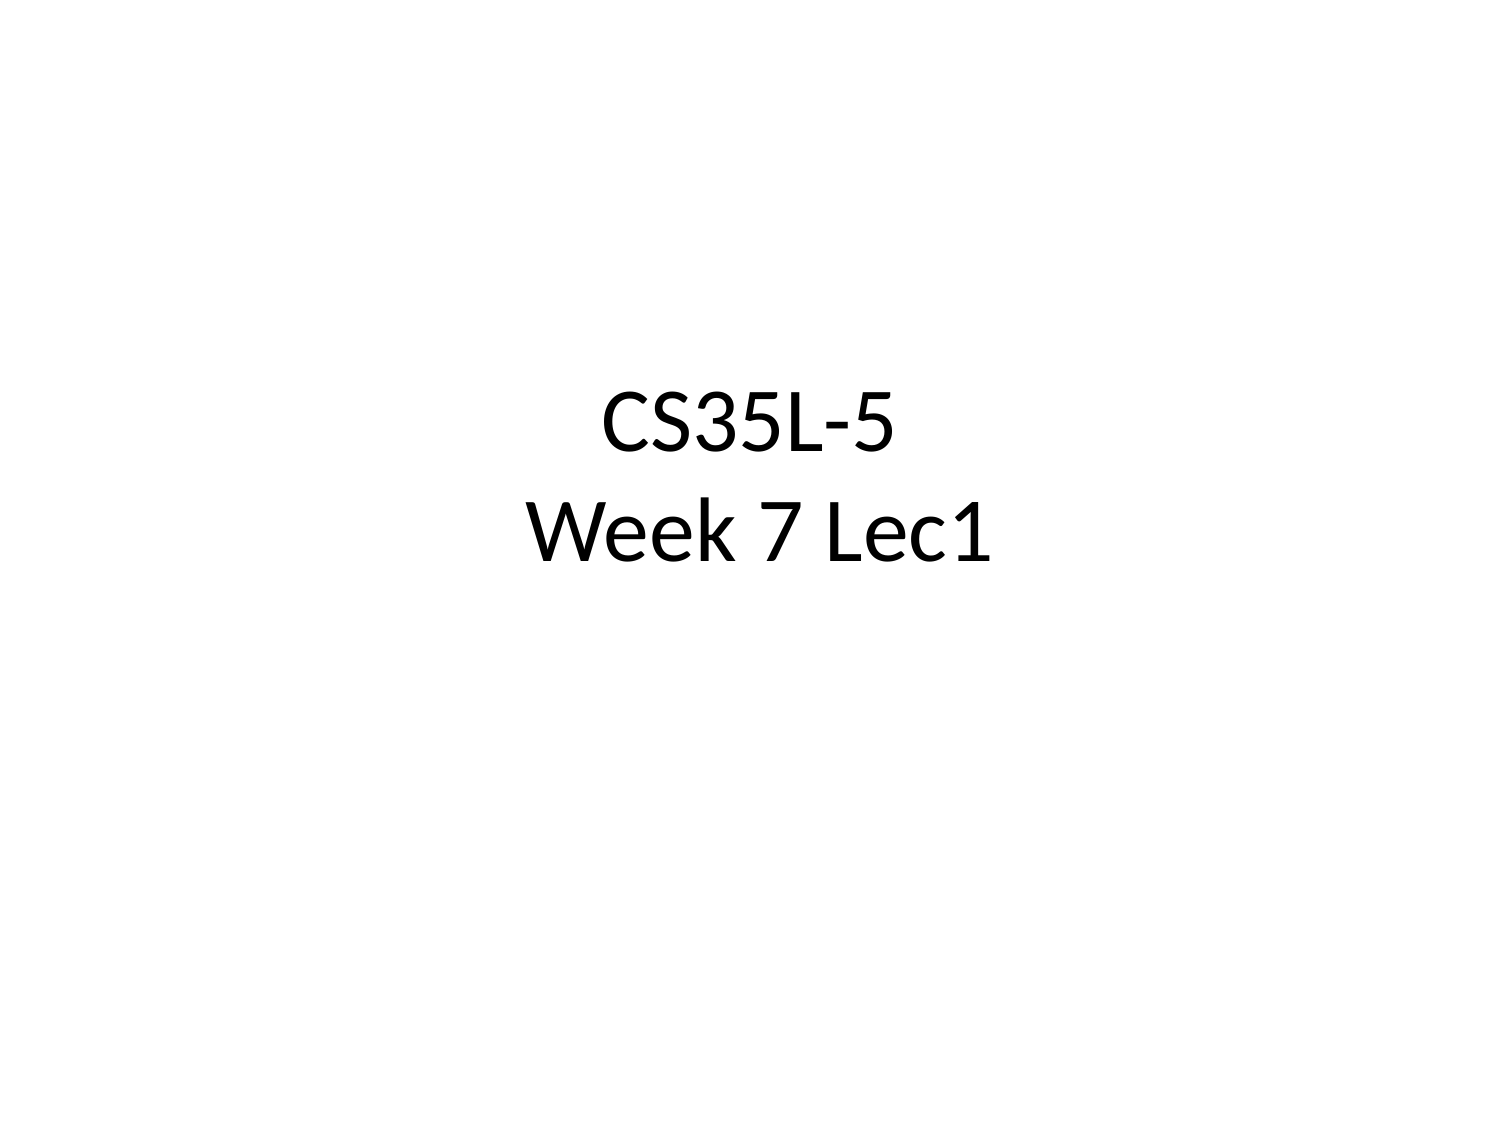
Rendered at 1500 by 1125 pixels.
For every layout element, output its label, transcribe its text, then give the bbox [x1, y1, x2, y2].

title CS35L-5 Week 7 Lec1 [111, 348, 1388, 592]
